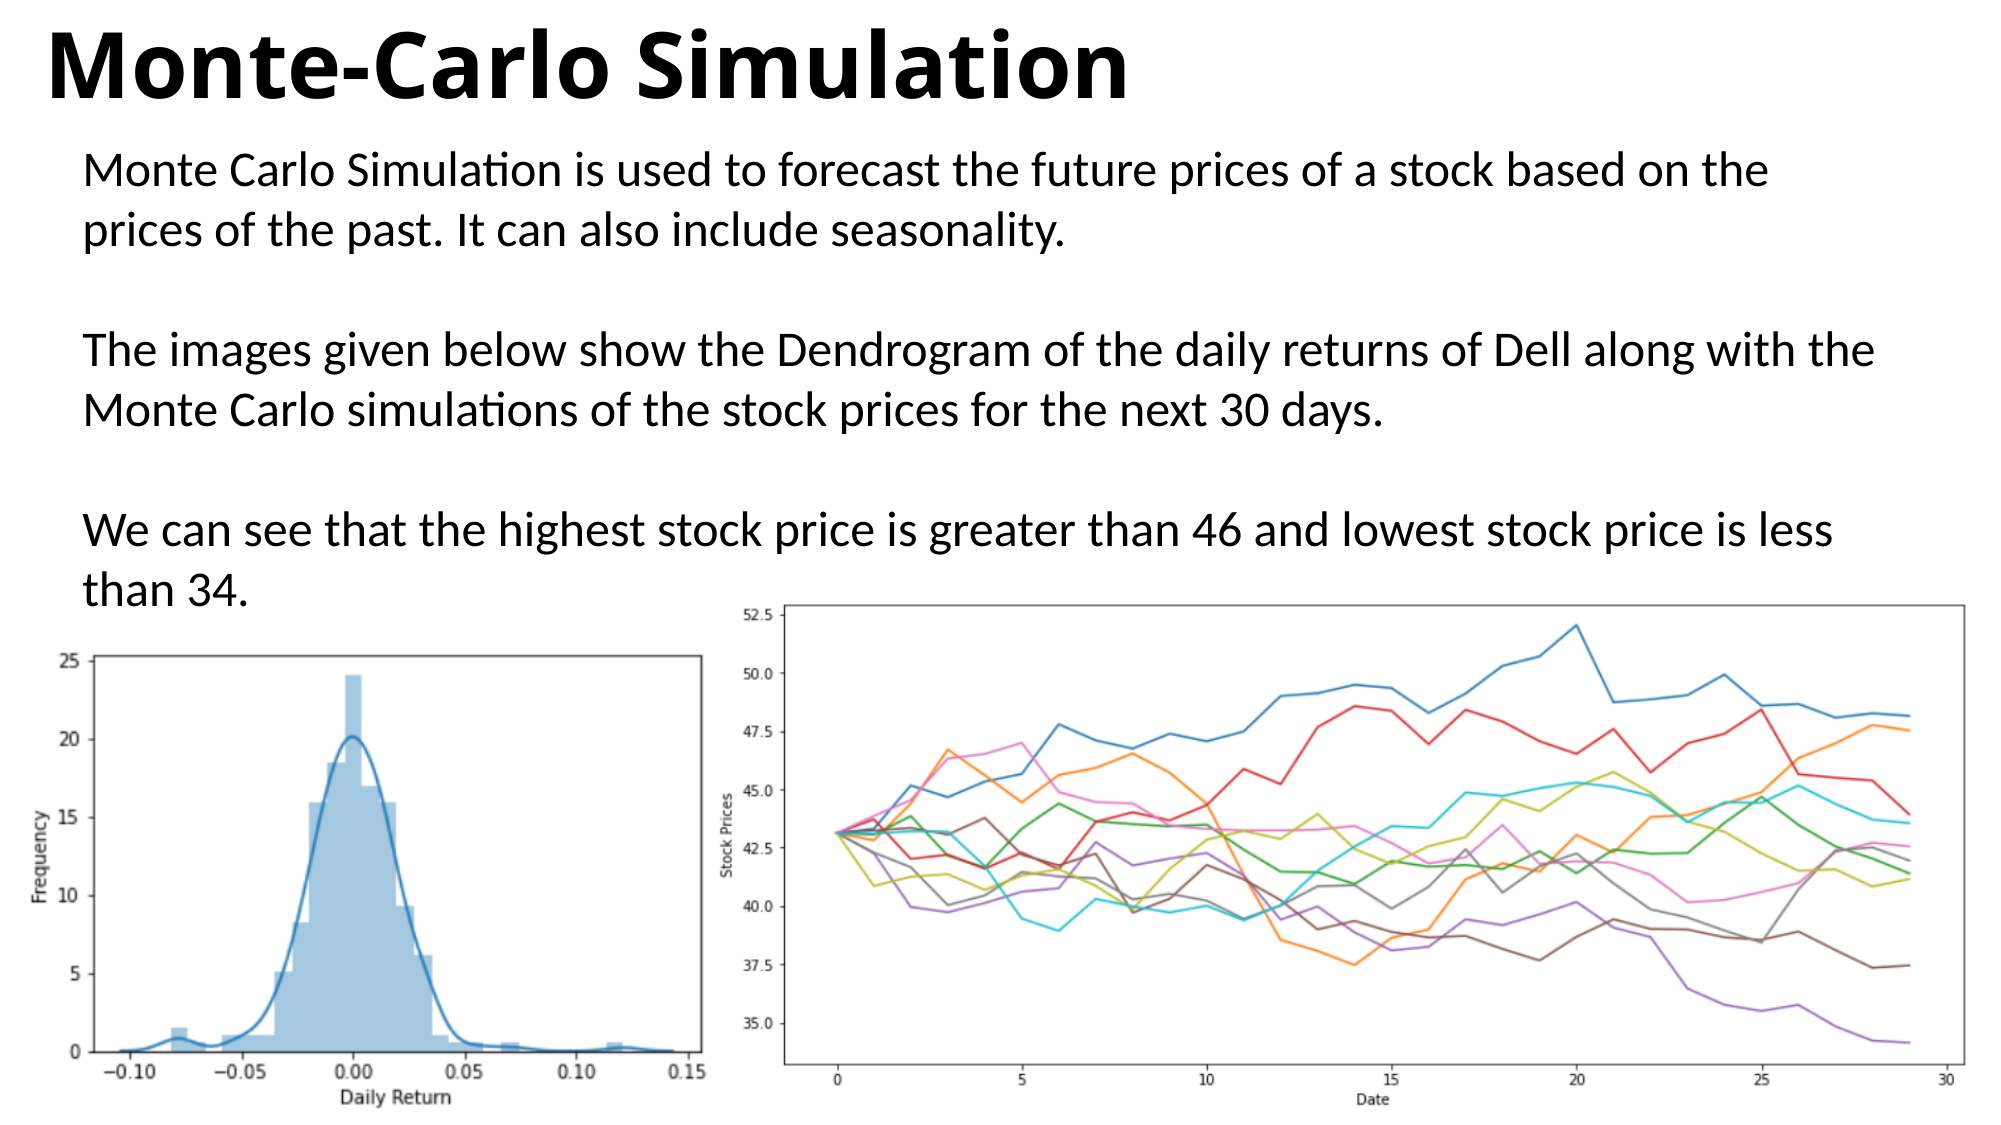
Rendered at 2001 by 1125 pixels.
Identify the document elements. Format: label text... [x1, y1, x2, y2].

picture [14, 598, 1971, 1110]
text_box Monte Carlo Simulation is used to forecast the future prices of a stock based on the prices of the past. It can also include seasonality. The images given below show the Dendrogram of the daily returns of Dell along with the Monte Carlo simulations of the stock prices for the next 30 days. We can see that the highest stock price is greater than 46 and lowest stock price is less than 34. [67, 129, 1905, 648]
title Monte-Carlo Simulation [29, 10, 1755, 128]
